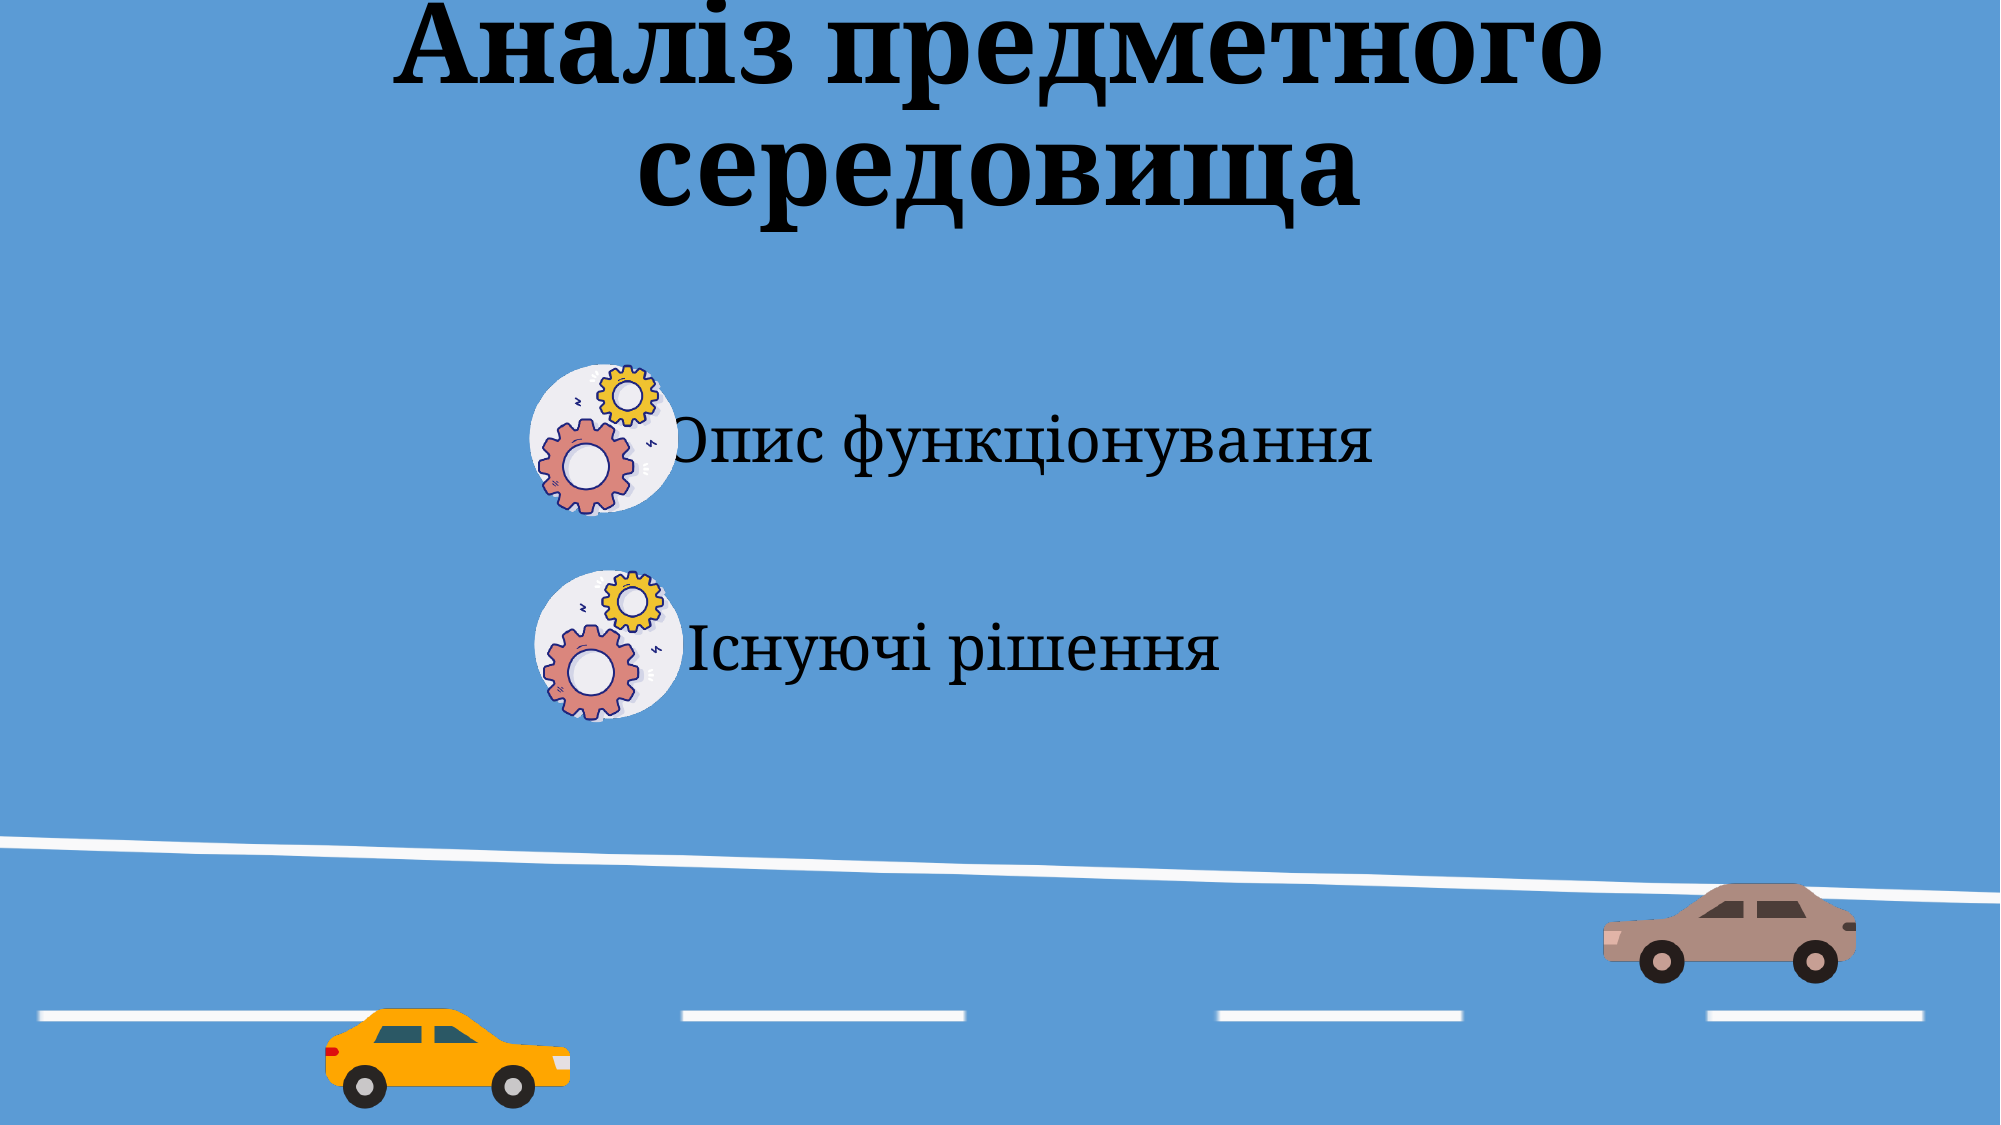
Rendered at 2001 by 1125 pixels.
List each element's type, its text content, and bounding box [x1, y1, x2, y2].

text_box Існуючі рішення [203, 609, 820, 881]
title Аналіз предметного середовища [61, 0, 820, 238]
picture [520, 558, 697, 734]
text_box Існуючі рішення [1180, 609, 1704, 881]
picture [308, 917, 587, 1125]
picture [515, 352, 692, 528]
title Аналіз предметного середовища [1180, 0, 1939, 238]
picture [1585, 792, 1874, 1070]
subtitle Опис функціонування [268, 400, 820, 609]
picture [820, 0, 1180, 1125]
subtitle Опис функціонування [1180, 400, 1769, 673]
